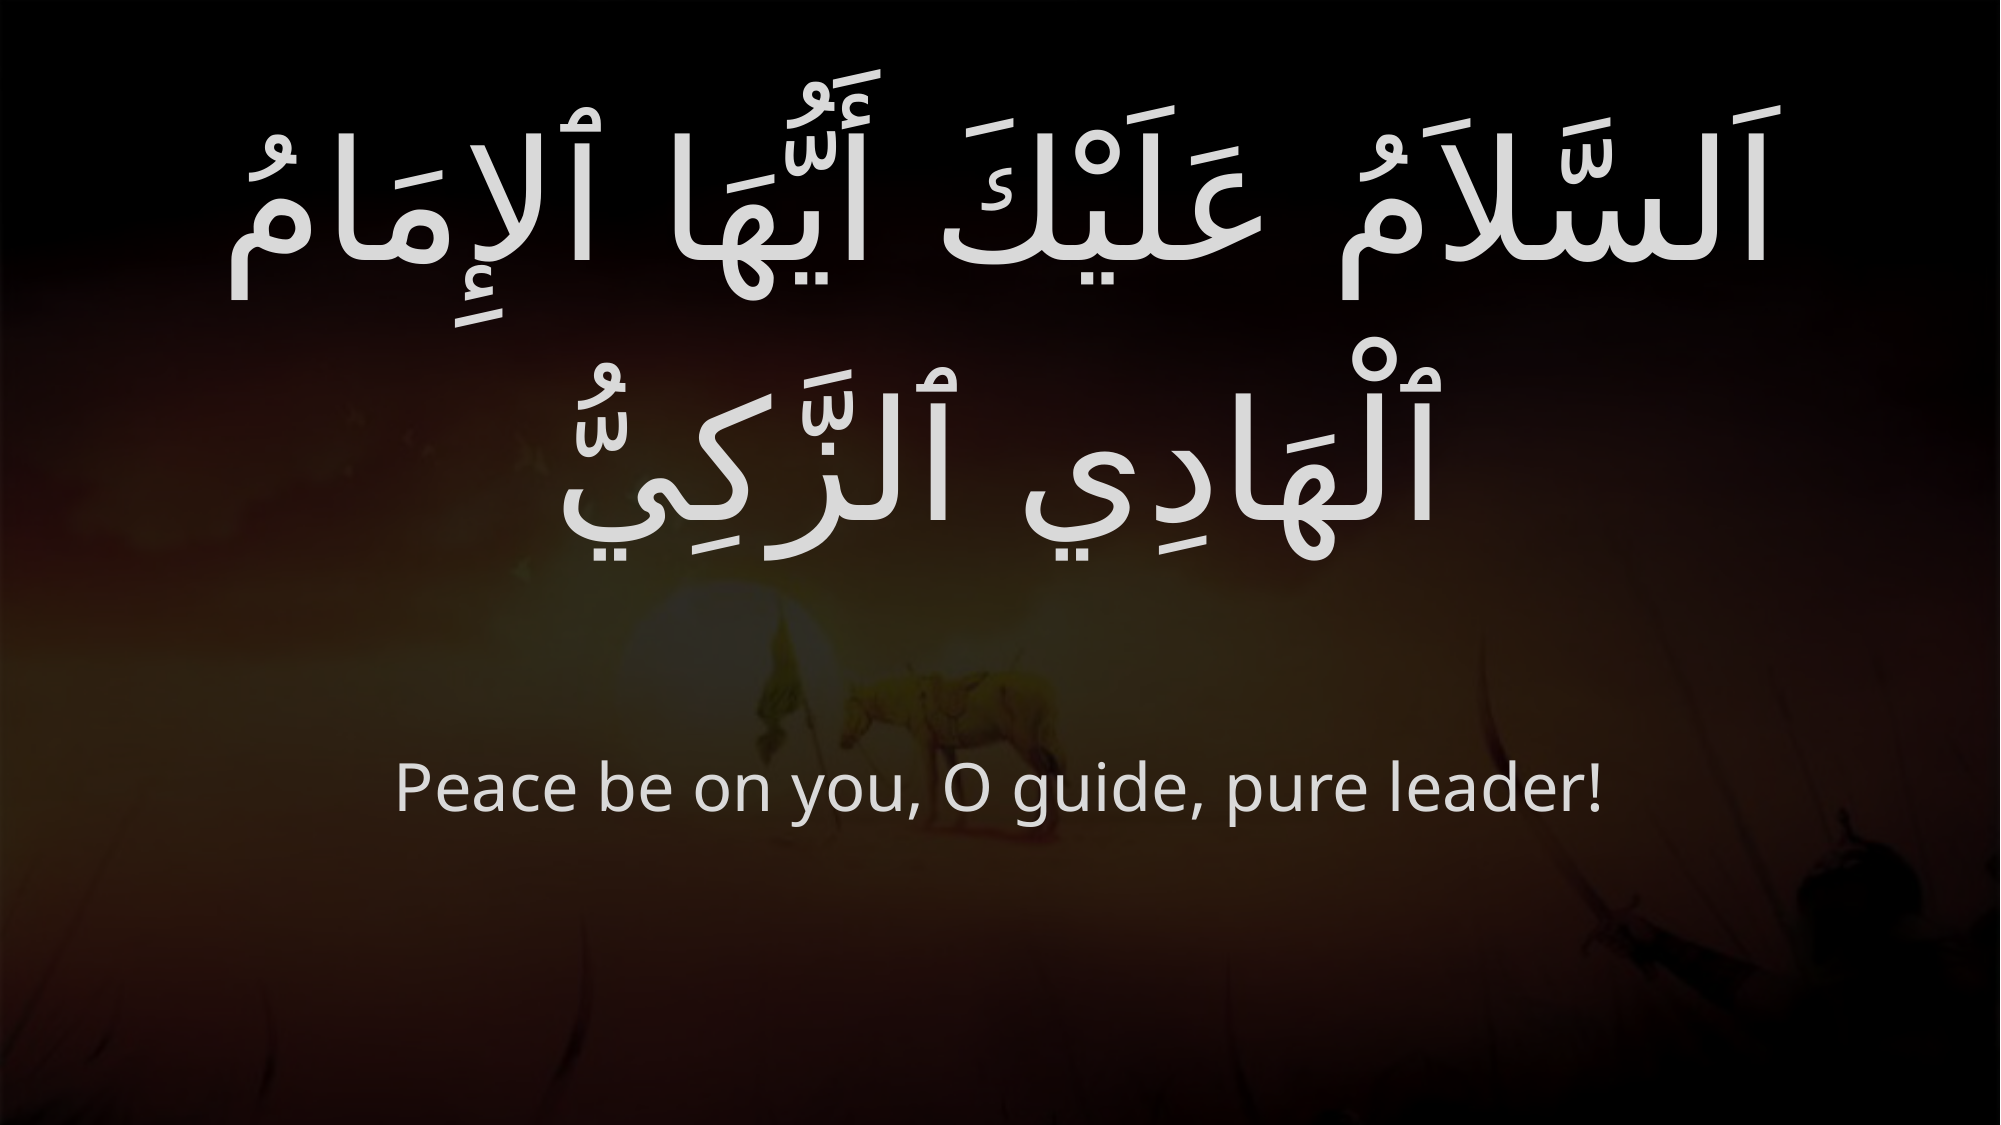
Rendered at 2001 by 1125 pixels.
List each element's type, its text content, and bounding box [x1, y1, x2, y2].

list Peace be on you, O guide, pure leader! [356, 737, 1644, 1125]
title اَلسَّلاَمُ عَلَيْكَ أَيُّهَا ٱلإِمَامُ ٱلْهَادِي ٱلزَّكِيُّ [0, 26, 2000, 562]
